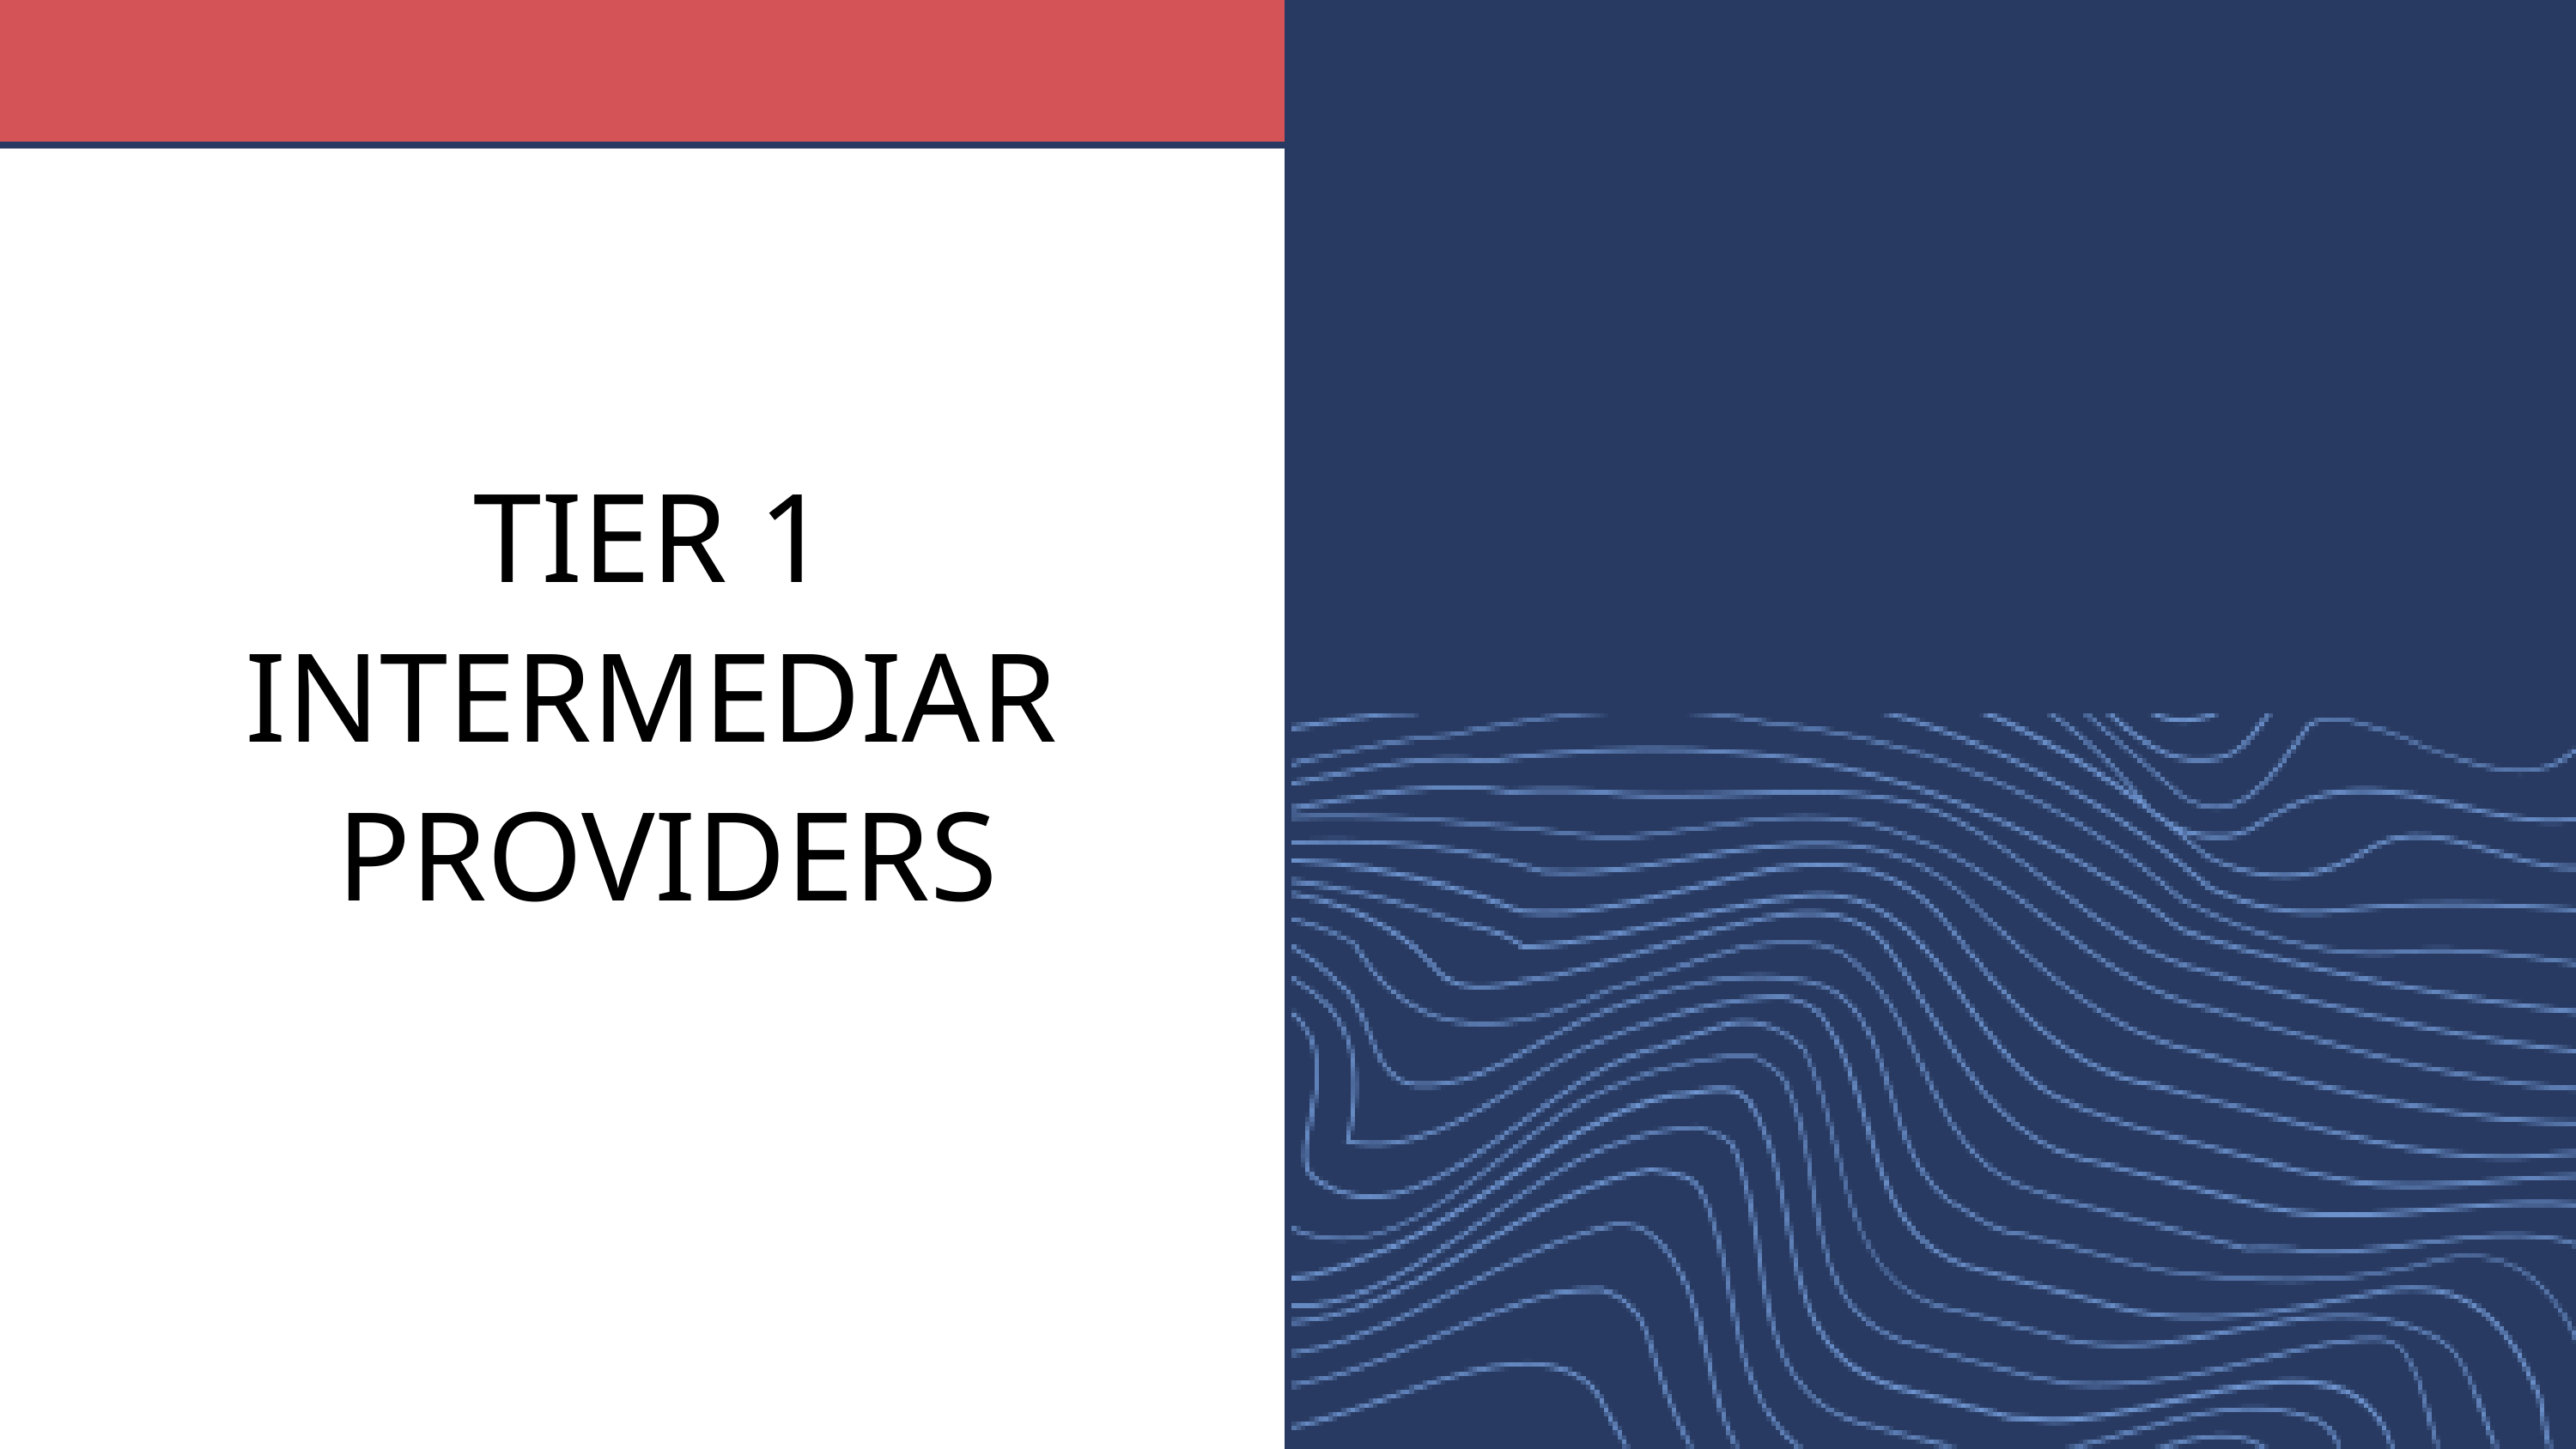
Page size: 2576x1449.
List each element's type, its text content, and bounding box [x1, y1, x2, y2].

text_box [0, 153, 1289, 1449]
text_box [1291, 713, 2576, 1449]
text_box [0, 0, 1289, 145]
text_box TIER 1 INTERMEDIAR PROVIDERS [1291, 447, 1591, 926]
